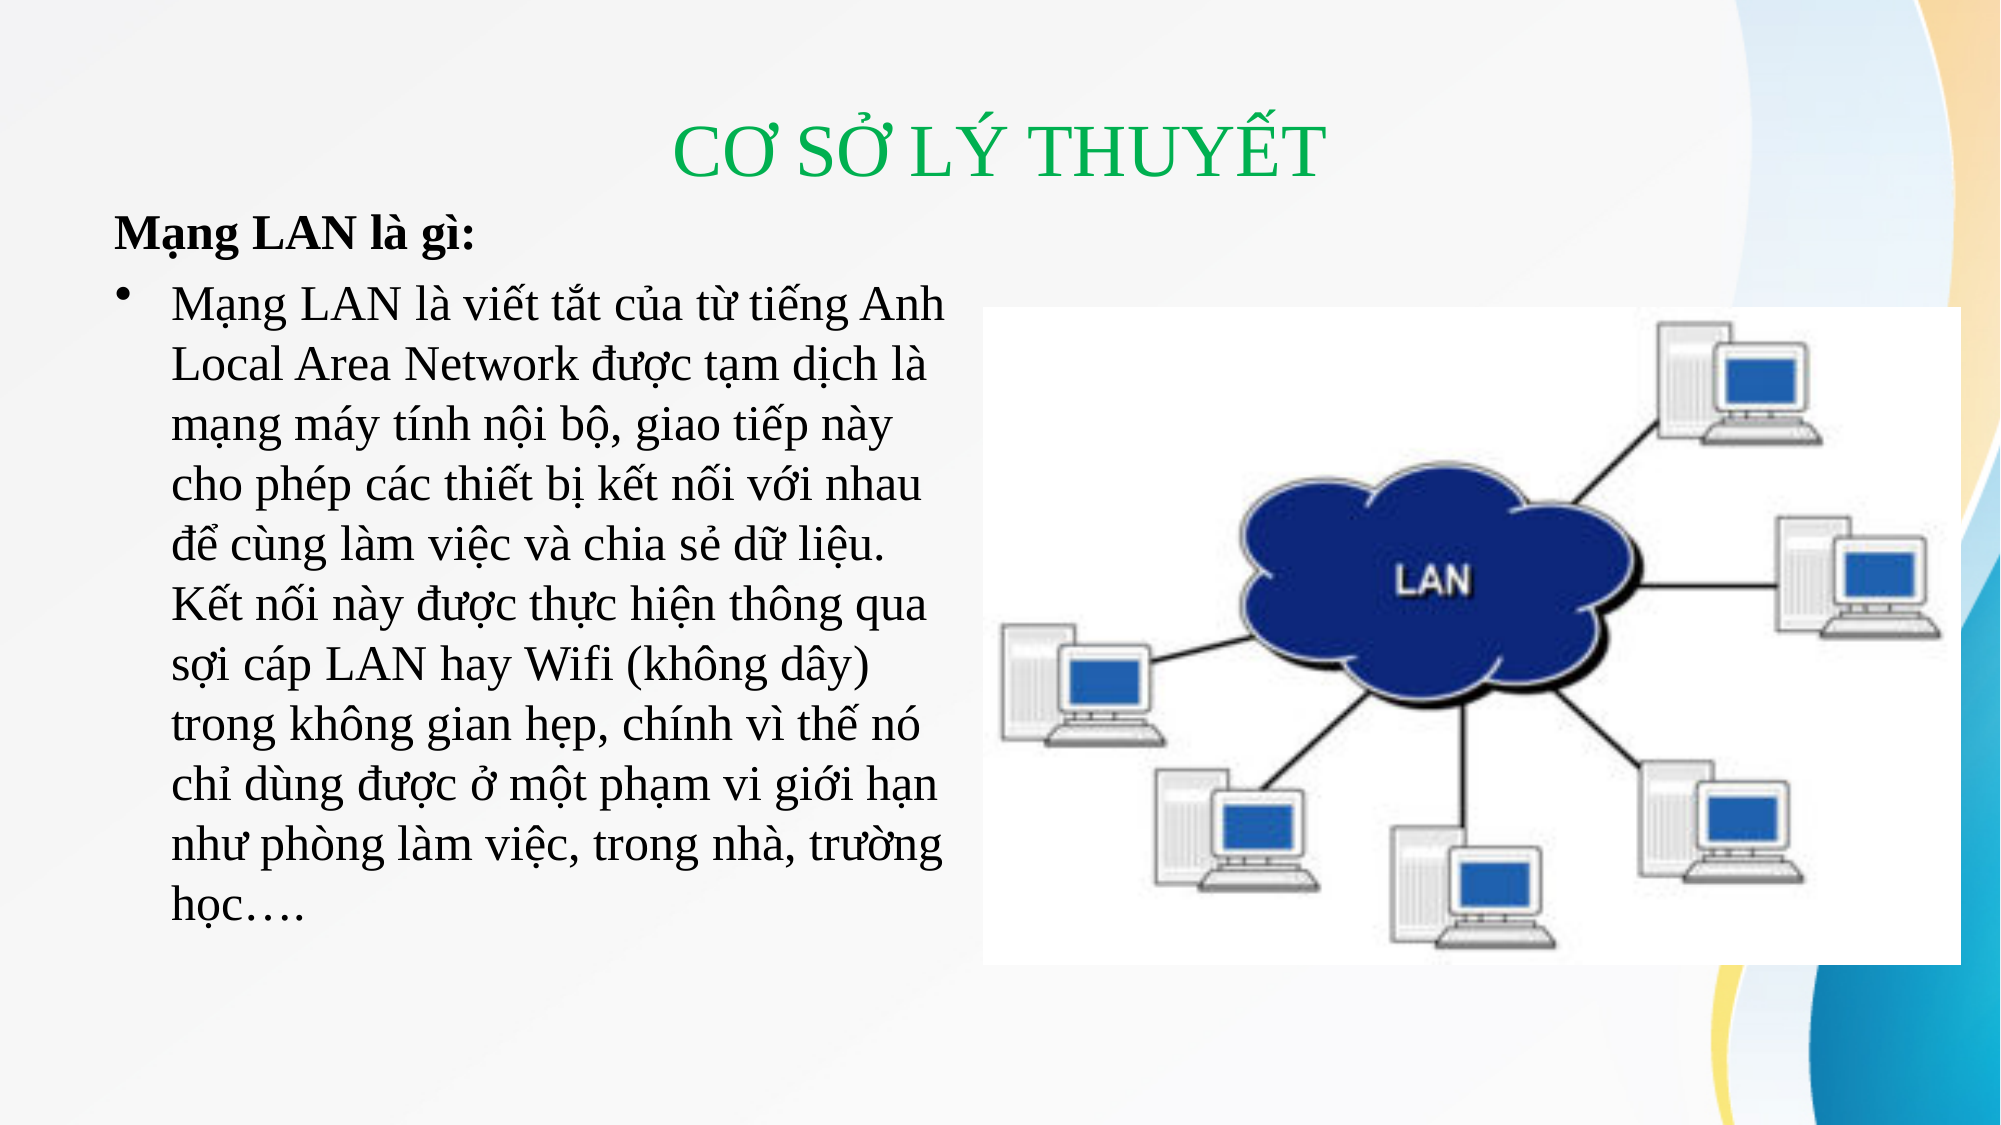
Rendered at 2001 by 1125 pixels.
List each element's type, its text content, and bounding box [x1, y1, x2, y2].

title CƠ SỞ LÝ THUYẾT [99, 64, 1901, 229]
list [983, 307, 1961, 965]
list Mạng LAN là gì: Mạng LAN là viết tắt của từ tiếng Anh Local Area Network được tạm dịch là mạng máy tính nội bộ, giao tiếp này cho phép các thiết bị kết nối với nhau để cùng làm việc và chia sẻ dữ liệu. Kết nối này được thực hiện thông qua sợi cáp LAN hay Wifi (không dây) trong không gian hẹp, chính vì thế nó chỉ dùng được ở một phạm vi giới hạn như phòng làm việc, trong nhà, trường học…. [99, 192, 984, 1006]
picture [0, 0, 2001, 1125]
